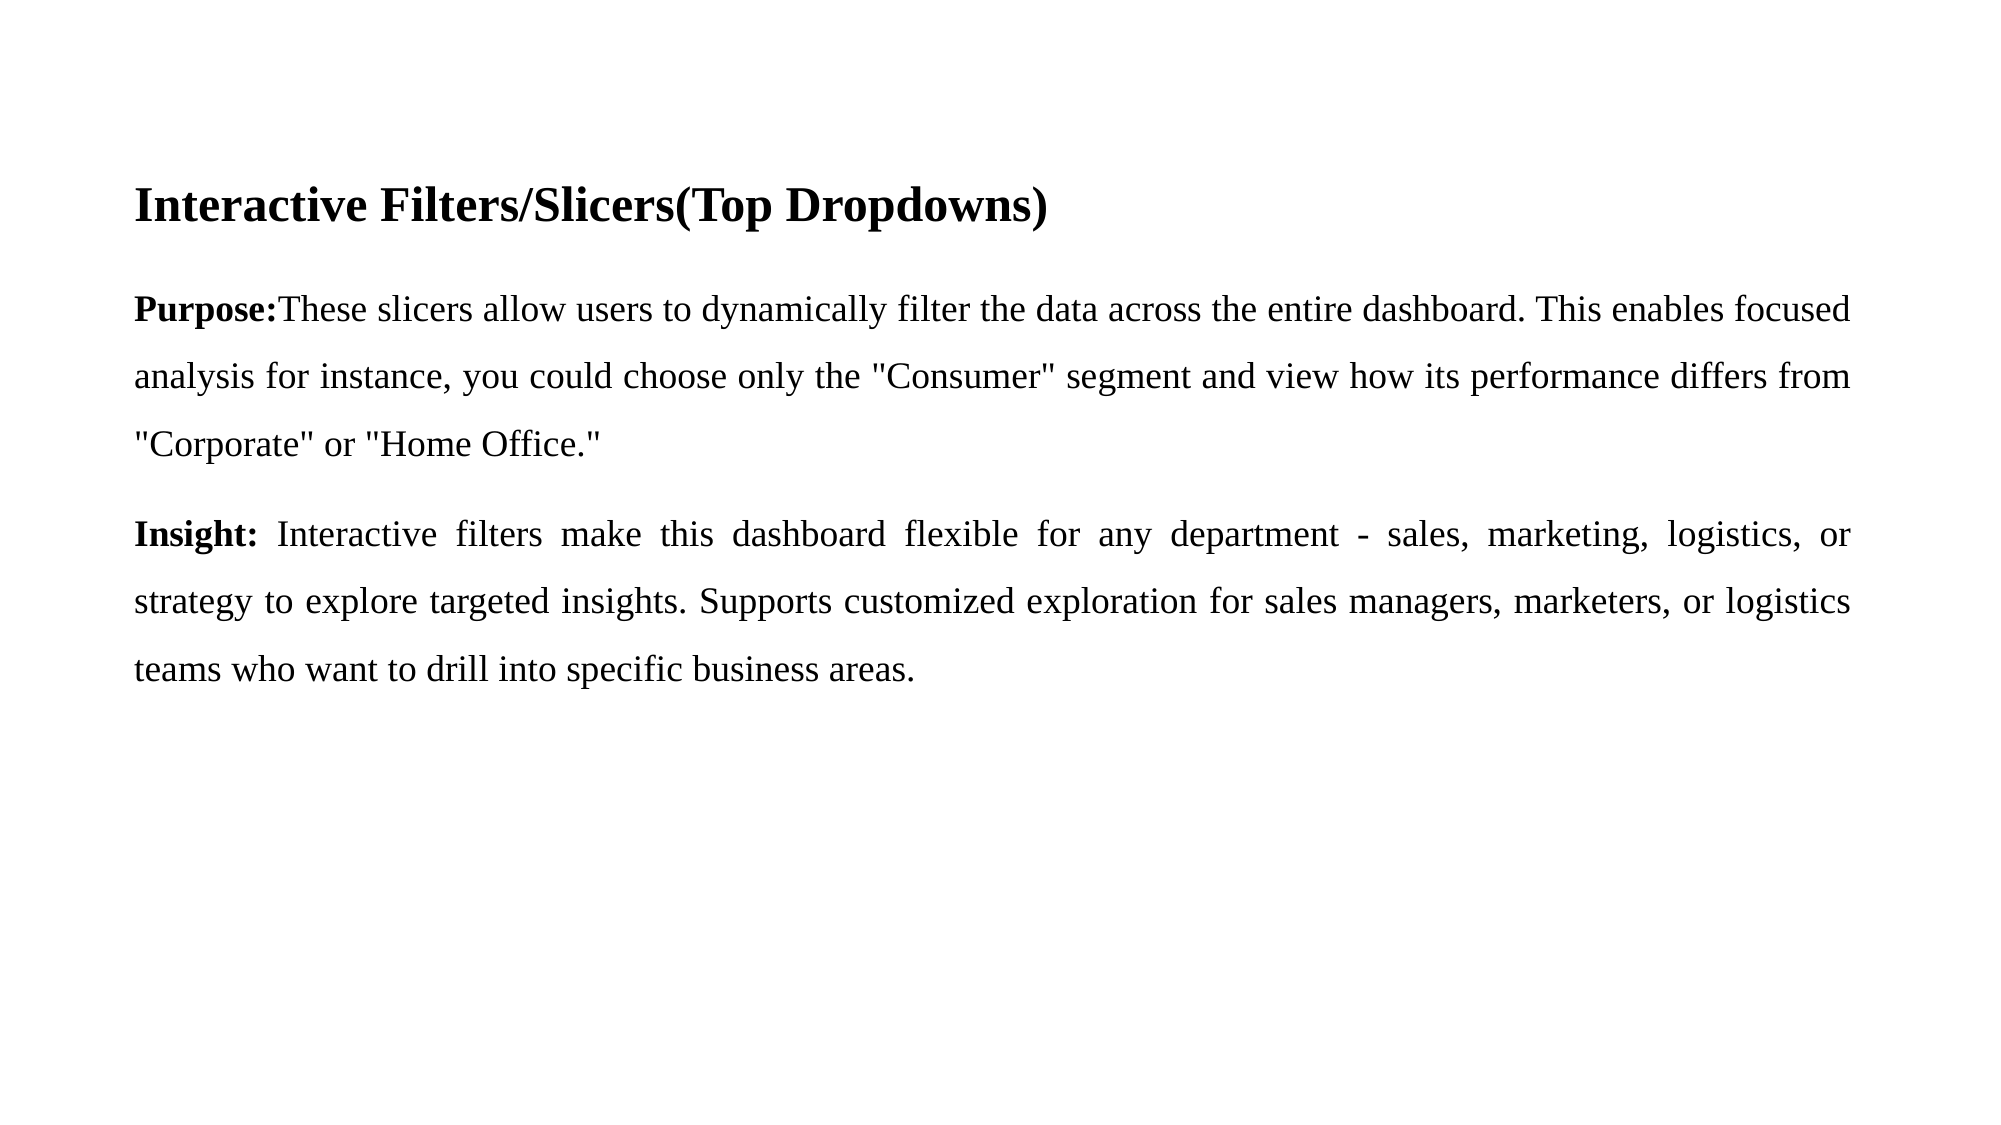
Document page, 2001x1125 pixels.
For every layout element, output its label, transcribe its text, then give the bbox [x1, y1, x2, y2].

text_box Interactive Filters/Slicers(Top Dropdowns) Purpose:These slicers allow users to dynamically filter the data across the entire dashboard. This enables focused analysis for instance, you could choose only the "Consumer" segment and view how its performance differs from "Corporate" or "Home Office." Insight: Interactive filters make this dashboard flexible for any department - sales, marketing, logistics, or strategy to explore targeted insights. Supports customized exploration for sales managers, marketers, or logistics teams who want to drill into specific business areas. [119, 133, 1868, 834]
